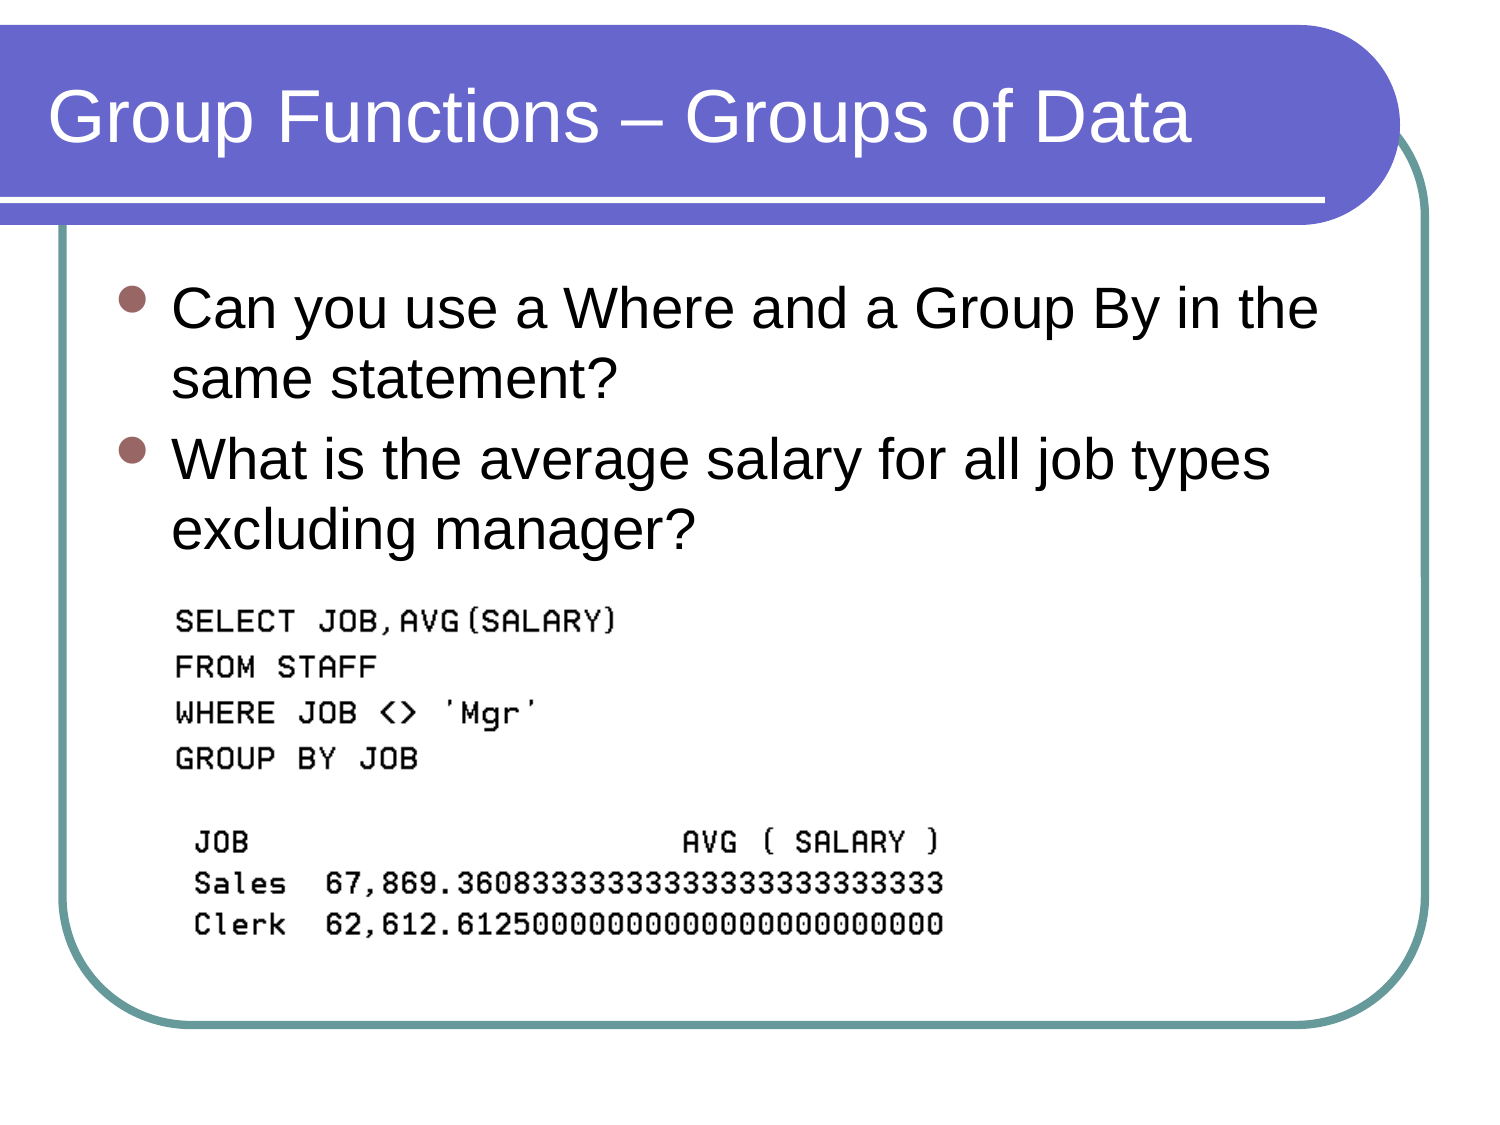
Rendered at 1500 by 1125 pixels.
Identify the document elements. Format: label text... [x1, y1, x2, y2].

picture [174, 823, 944, 946]
list Can you use a Where and a Group By in the same statement? What is the average salary for all job types excluding manager? [99, 262, 1400, 988]
title Group Functions – Groups of Data [32, 37, 1347, 188]
picture [174, 599, 643, 782]
